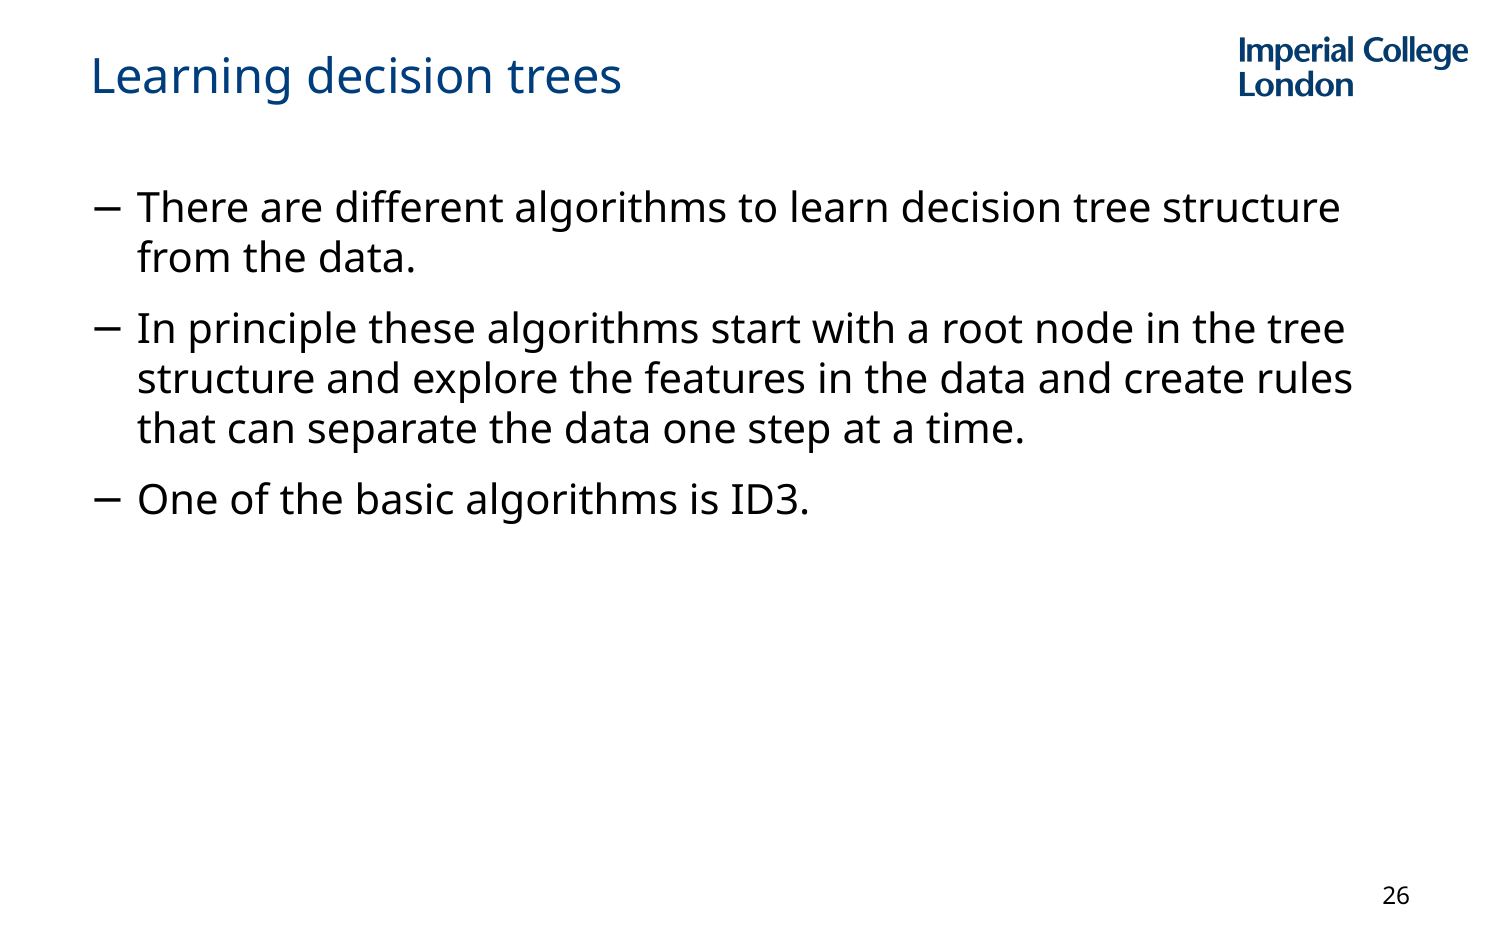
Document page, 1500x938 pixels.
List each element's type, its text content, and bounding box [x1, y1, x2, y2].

picture [1425, 18, 1486, 114]
slide_number 26 [1074, 872, 1426, 920]
title Learning decision trees [75, 0, 1425, 153]
list There are different algorithms to learn decision tree structure from the data. In principle these algorithms start with a root node in the tree structure and explore the features in the data and create rules that can separate the data one step at a time. One of the basic algorithms is ID3. [75, 173, 1425, 853]
